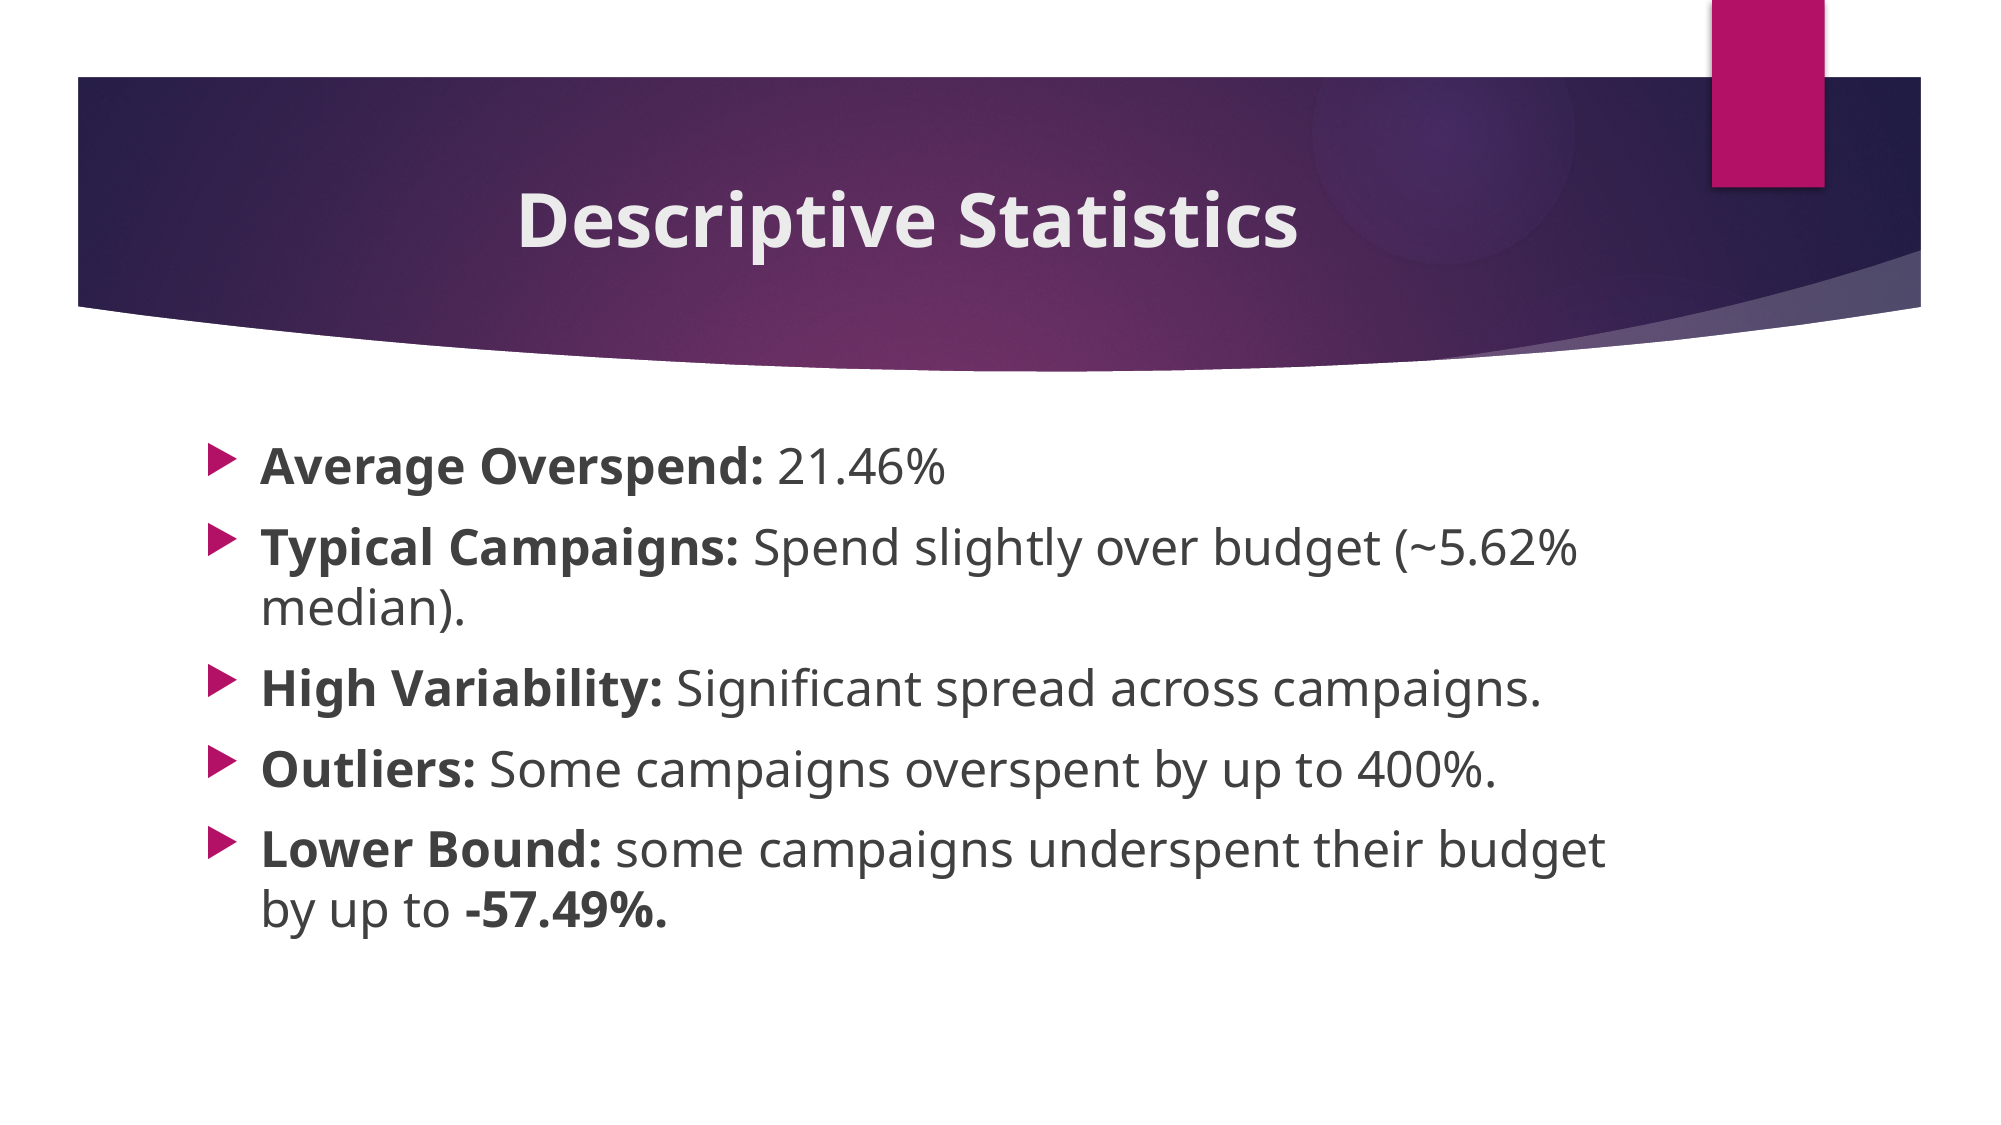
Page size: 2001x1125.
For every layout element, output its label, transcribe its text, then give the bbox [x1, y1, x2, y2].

title Descriptive Statistics [189, 159, 1627, 276]
list Average Overspend: 21.46% Typical Campaigns: Spend slightly over budget (~5.62% median). High Variability: Significant spread across campaigns. Outliers: Some campaigns overspent by up to 400%. Lower Bound: some campaigns underspent their budget by up to -57.49%. [189, 427, 1638, 988]
